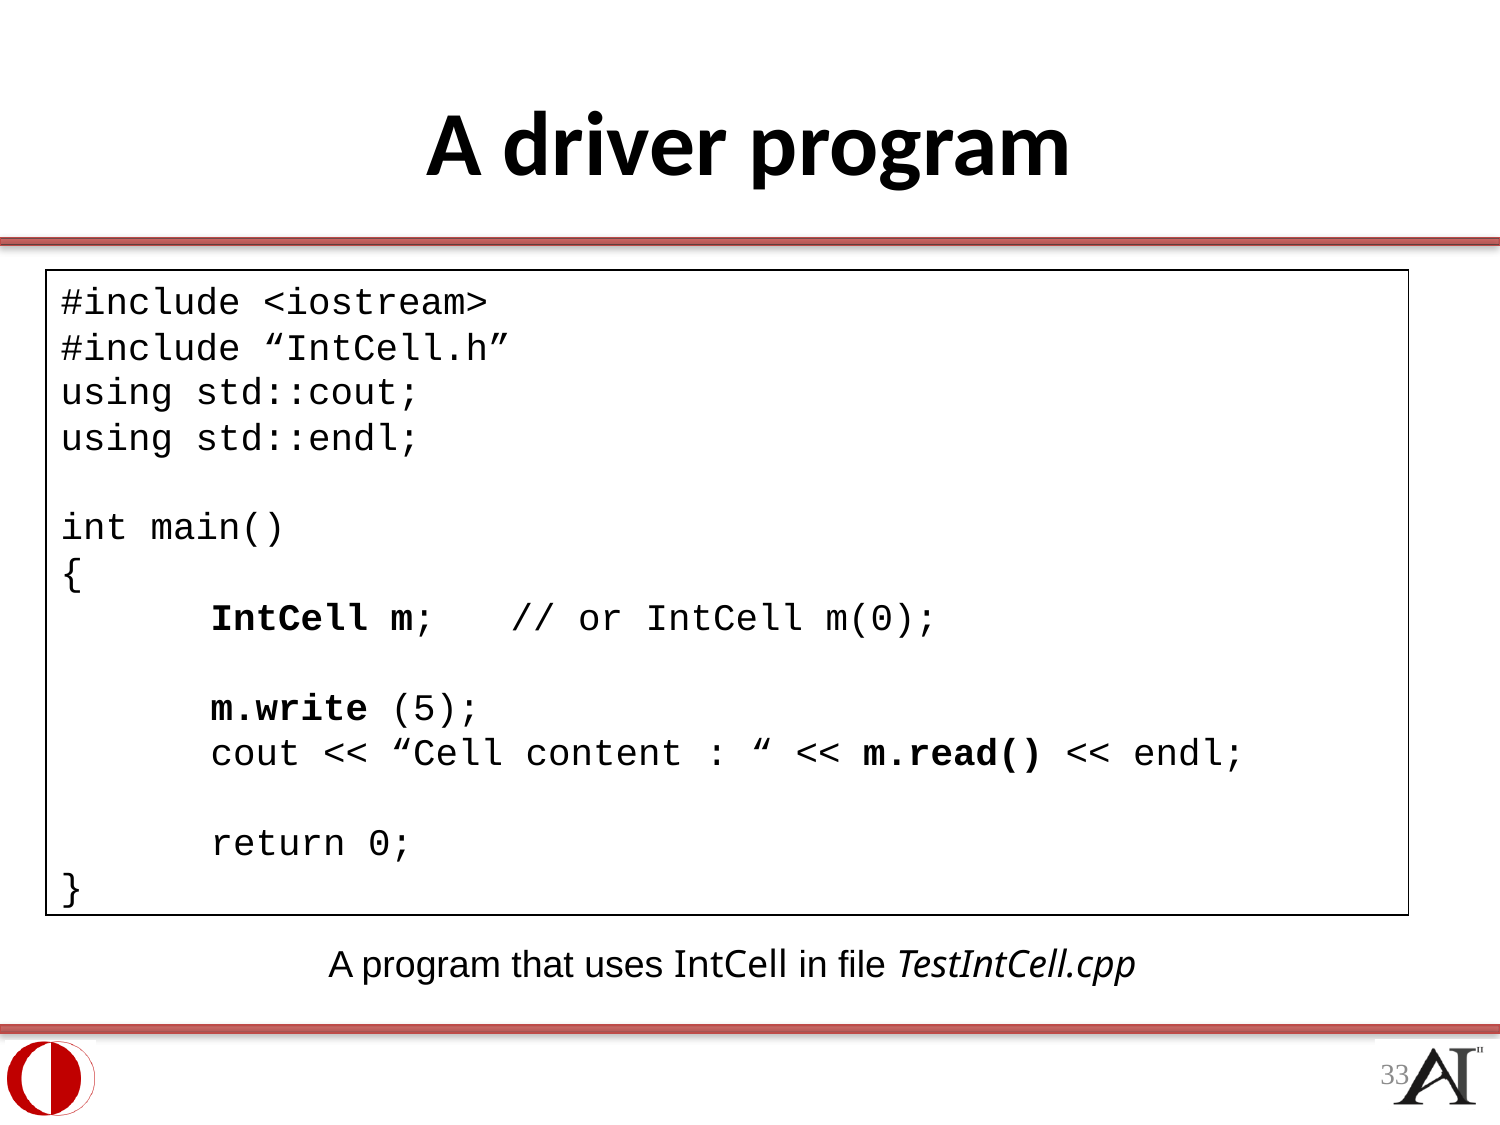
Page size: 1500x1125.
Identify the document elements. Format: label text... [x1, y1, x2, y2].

picture [5, 1040, 96, 1116]
text_box #include <iostream> #include “IntCell.h” using std::cout; using std::endl; int main() { IntCell m; // or IntCell m(0); m.write (5); cout << “Cell content : “ << m.read() << endl; return 0; } [45, 270, 1409, 915]
slide_number 33 [1074, 1042, 1425, 1103]
text_box A program that uses IntCell in file TestIntCell.cpp [313, 932, 1184, 993]
picture [1374, 1039, 1500, 1110]
title A driver program [75, 45, 1425, 233]
